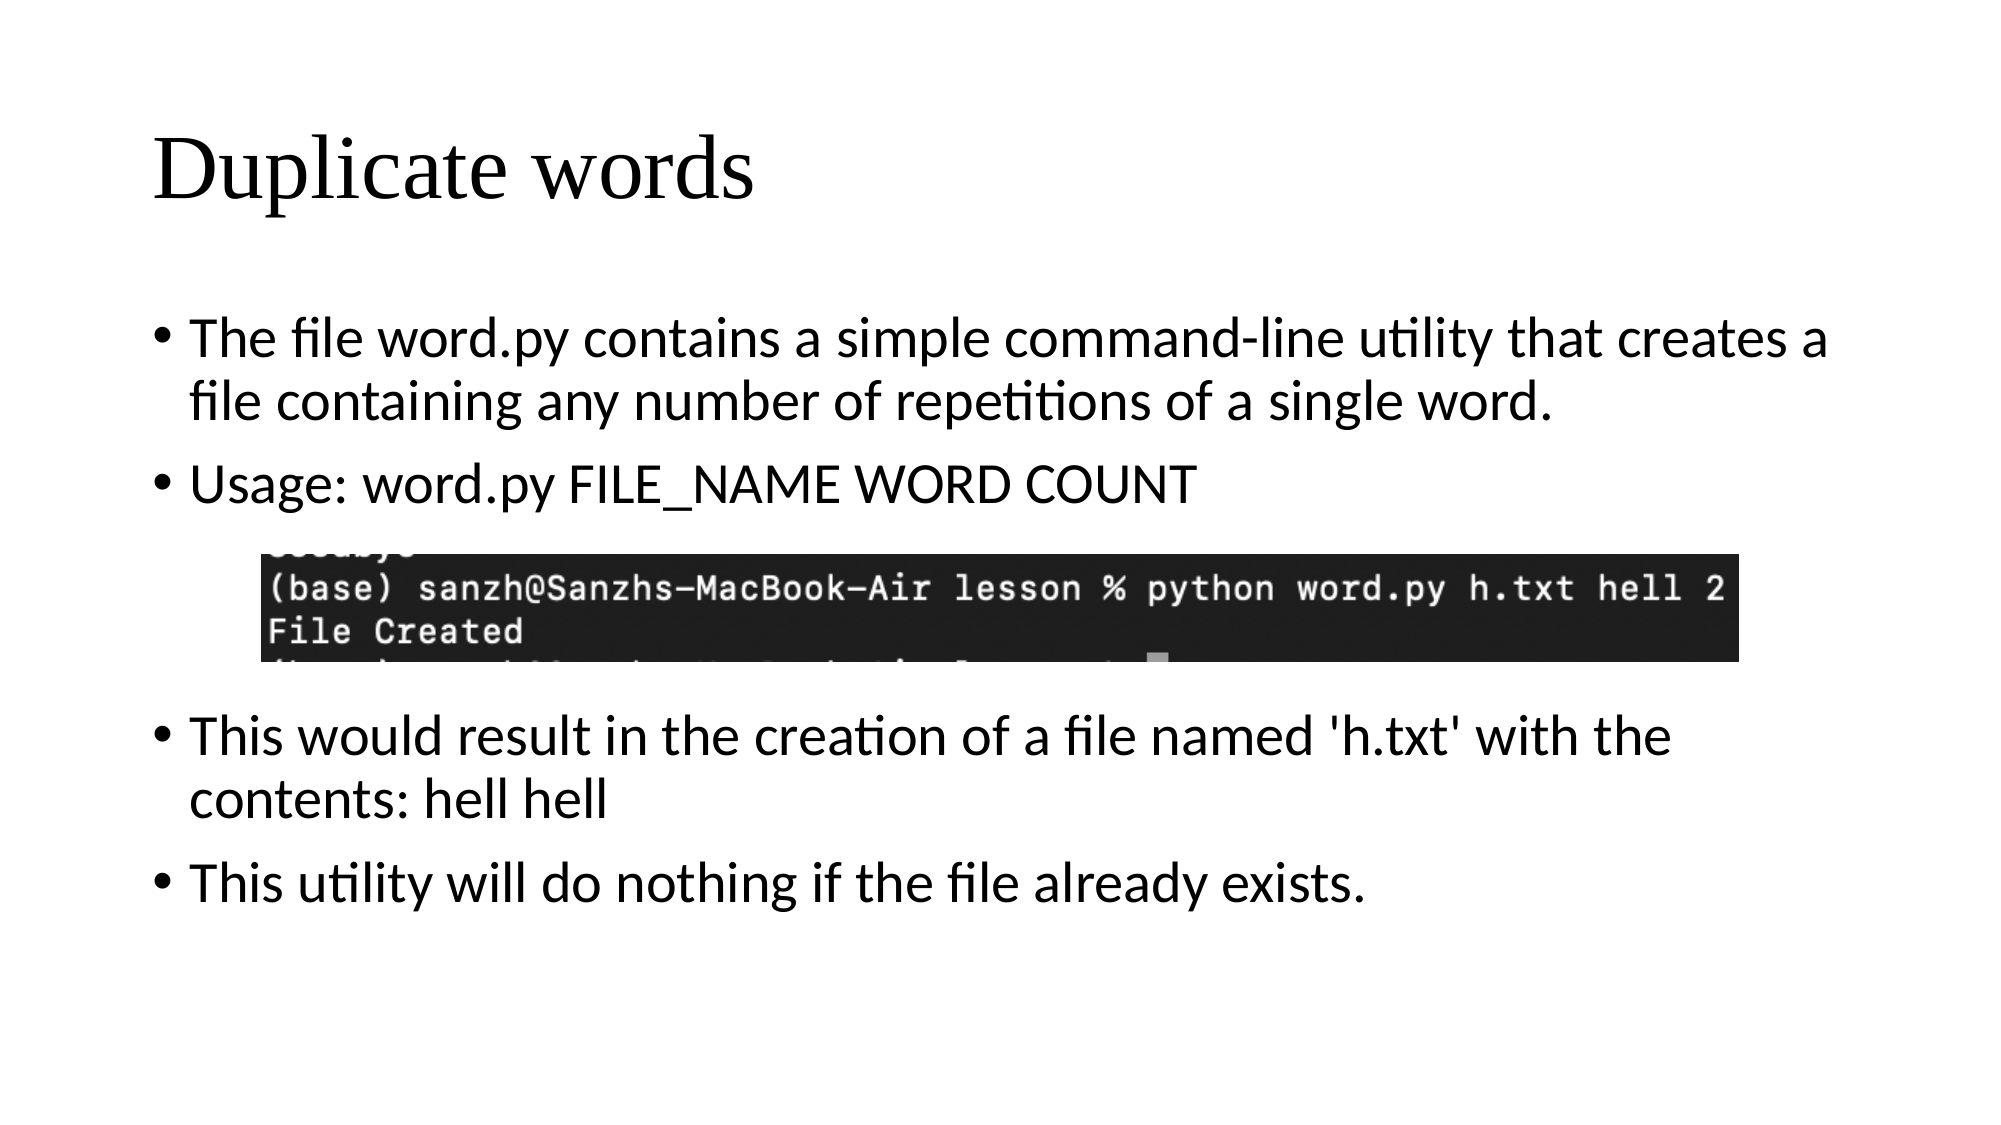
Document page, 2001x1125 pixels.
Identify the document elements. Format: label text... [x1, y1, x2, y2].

list The file word.py contains a simple command-line utility that creates a file containing any number of repetitions of a single word. Usage: word.py FILE_NAME WORD COUNT This would result in the creation of a file named 'h.txt' with the contents: hell hell This utility will do nothing if the file already exists. [137, 299, 1863, 1014]
picture [260, 554, 1739, 662]
title Duplicate words [137, 59, 1863, 278]
